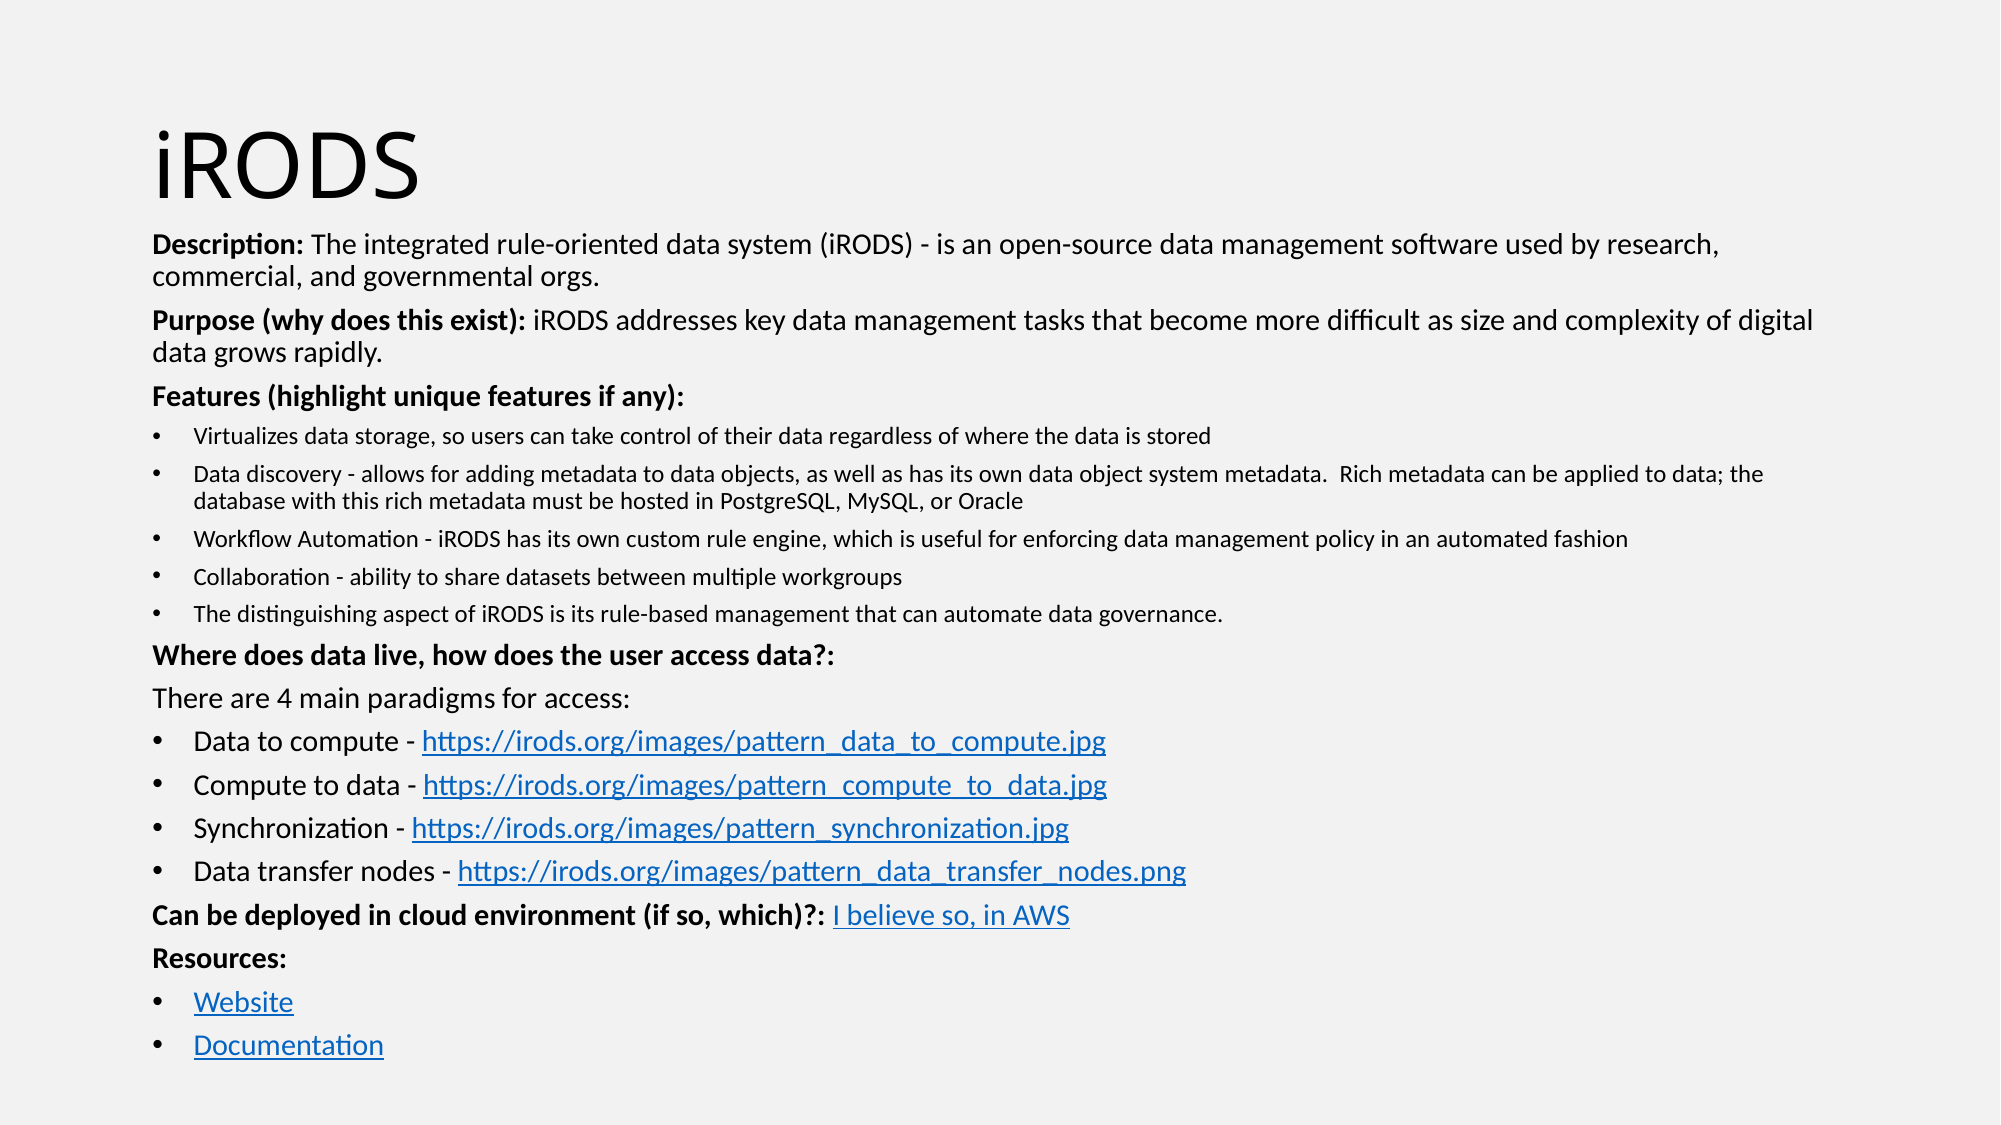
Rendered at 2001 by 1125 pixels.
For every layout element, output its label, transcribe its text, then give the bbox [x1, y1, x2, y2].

list Description: The integrated rule-oriented data system (iRODS) - is an open-source data management software used by research, commercial, and governmental orgs. Purpose (why does this exist): iRODS addresses key data management tasks that become more difficult as size and complexity of digital data grows rapidly. Features (highlight unique features if any): Virtualizes data storage, so users can take control of their data regardless of where the data is stored Data discovery - allows for adding metadata to data objects, as well as has its own data object system metadata. Rich metadata can be applied to data; the database with this rich metadata must be hosted in PostgreSQL, MySQL, or Oracle Workflow Automation - iRODS has its own custom rule engine, which is useful for enforcing data management policy in an automated fashion Collaboration - ability to share datasets between multiple workgroups The distinguishing aspect of iRODS is its rule-based management that can automate data governance. Where does data live, how does the user access data?: There are 4 main paradigms for access: Data to compute - https://irods.org/images/pattern_data_to_compute.jpg Compute to data - https://irods.org/images/pattern_compute_to_data.jpg Synchronization - https://irods.org/images/pattern_synchronization.jpg Data transfer nodes - https://irods.org/images/pattern_data_transfer_nodes.png Can be deployed in cloud environment (if so, which)?: I believe so, in AWS Resources: Website Documentation [137, 220, 1863, 1082]
title iRODS [137, 59, 1863, 220]
